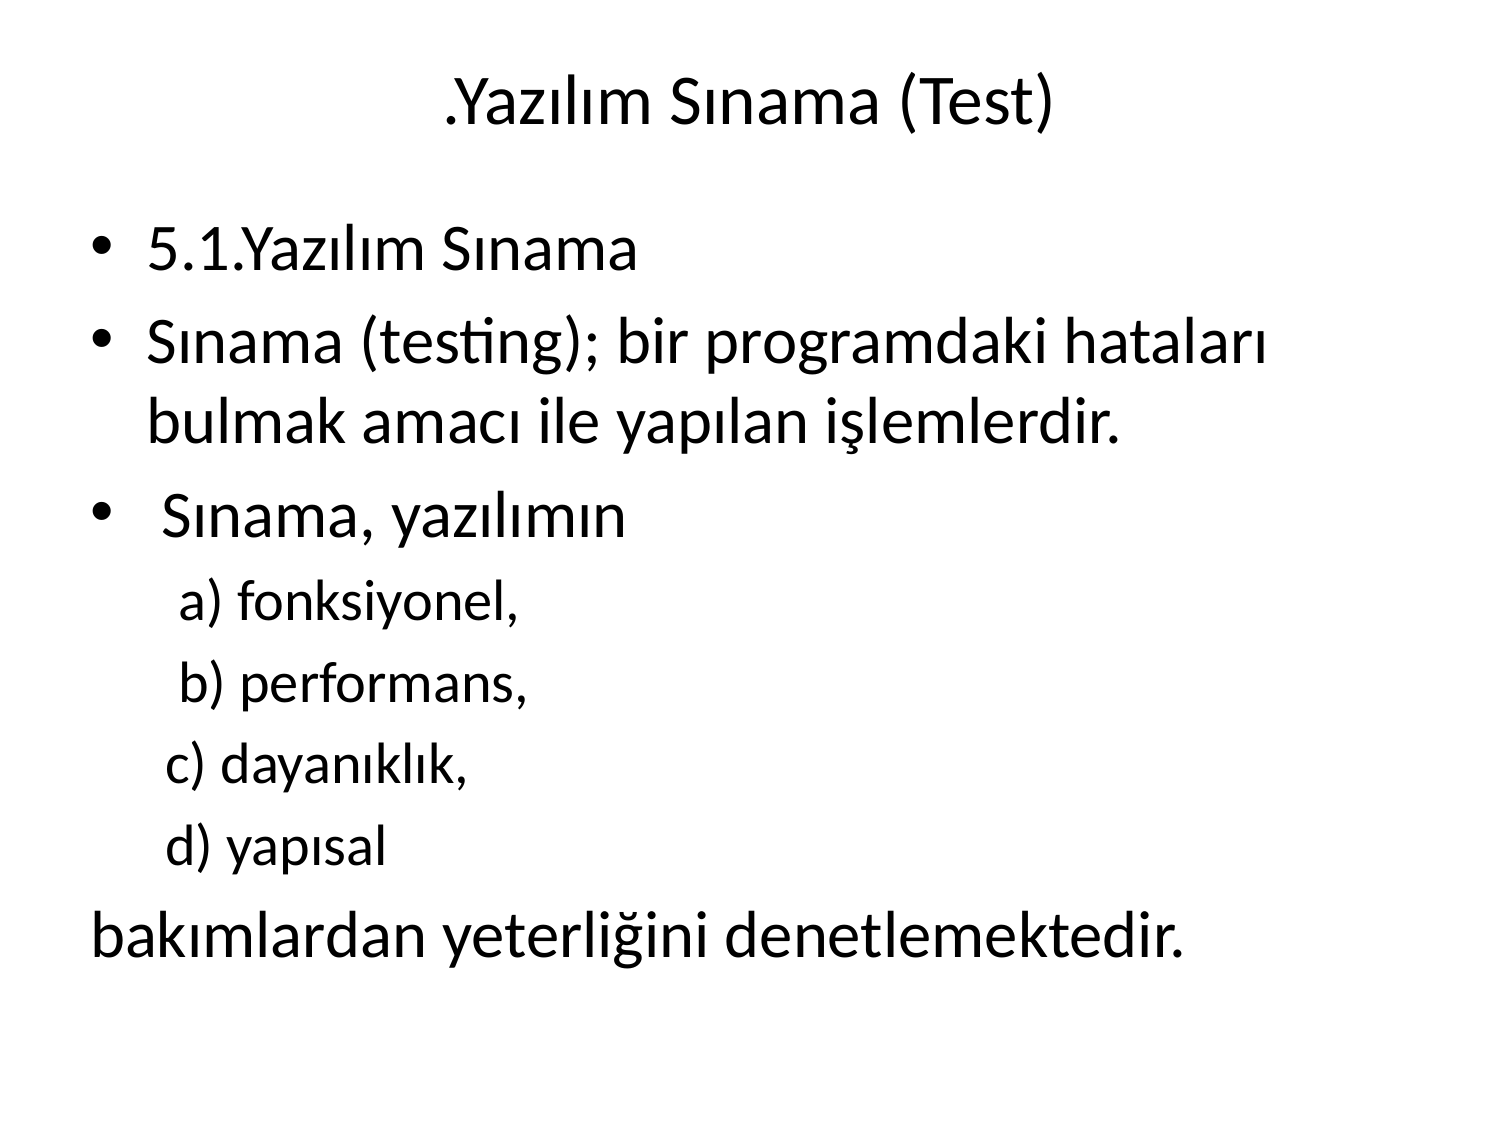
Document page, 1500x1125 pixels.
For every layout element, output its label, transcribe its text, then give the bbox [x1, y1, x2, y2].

list 5.1.Yazılım Sınama Sınama (testing); bir programdaki hataları bulmak amacı ile yapılan işlemlerdir. Sınama, yazılımın a) fonksiyonel, b) performans, c) dayanıklık, d) yapısal bakımlardan yeterliğini denetlemektedir. [75, 196, 1425, 1005]
title .Yazılım Sınama (Test) [75, 45, 1425, 196]
